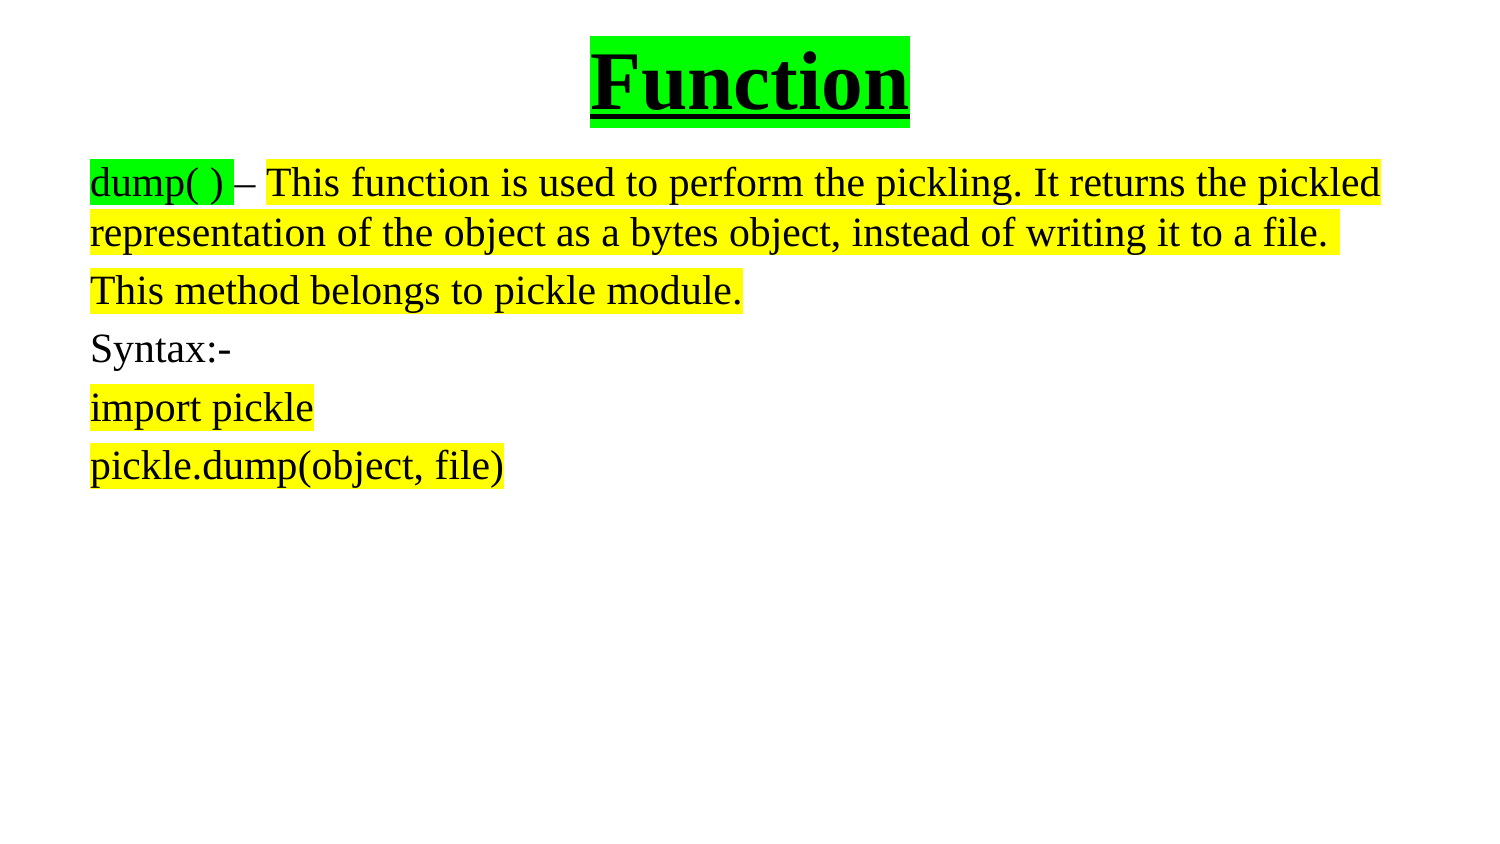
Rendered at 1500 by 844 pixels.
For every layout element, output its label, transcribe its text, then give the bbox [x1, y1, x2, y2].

list dump( ) – This function is used to perform the pickling. It returns the pickled representation of the object as a bytes object, instead of writing it to a file. This method belongs to pickle module. Syntax:- import pickle pickle.dump(object, file) [75, 146, 1425, 785]
title Function [75, 6, 1425, 146]
